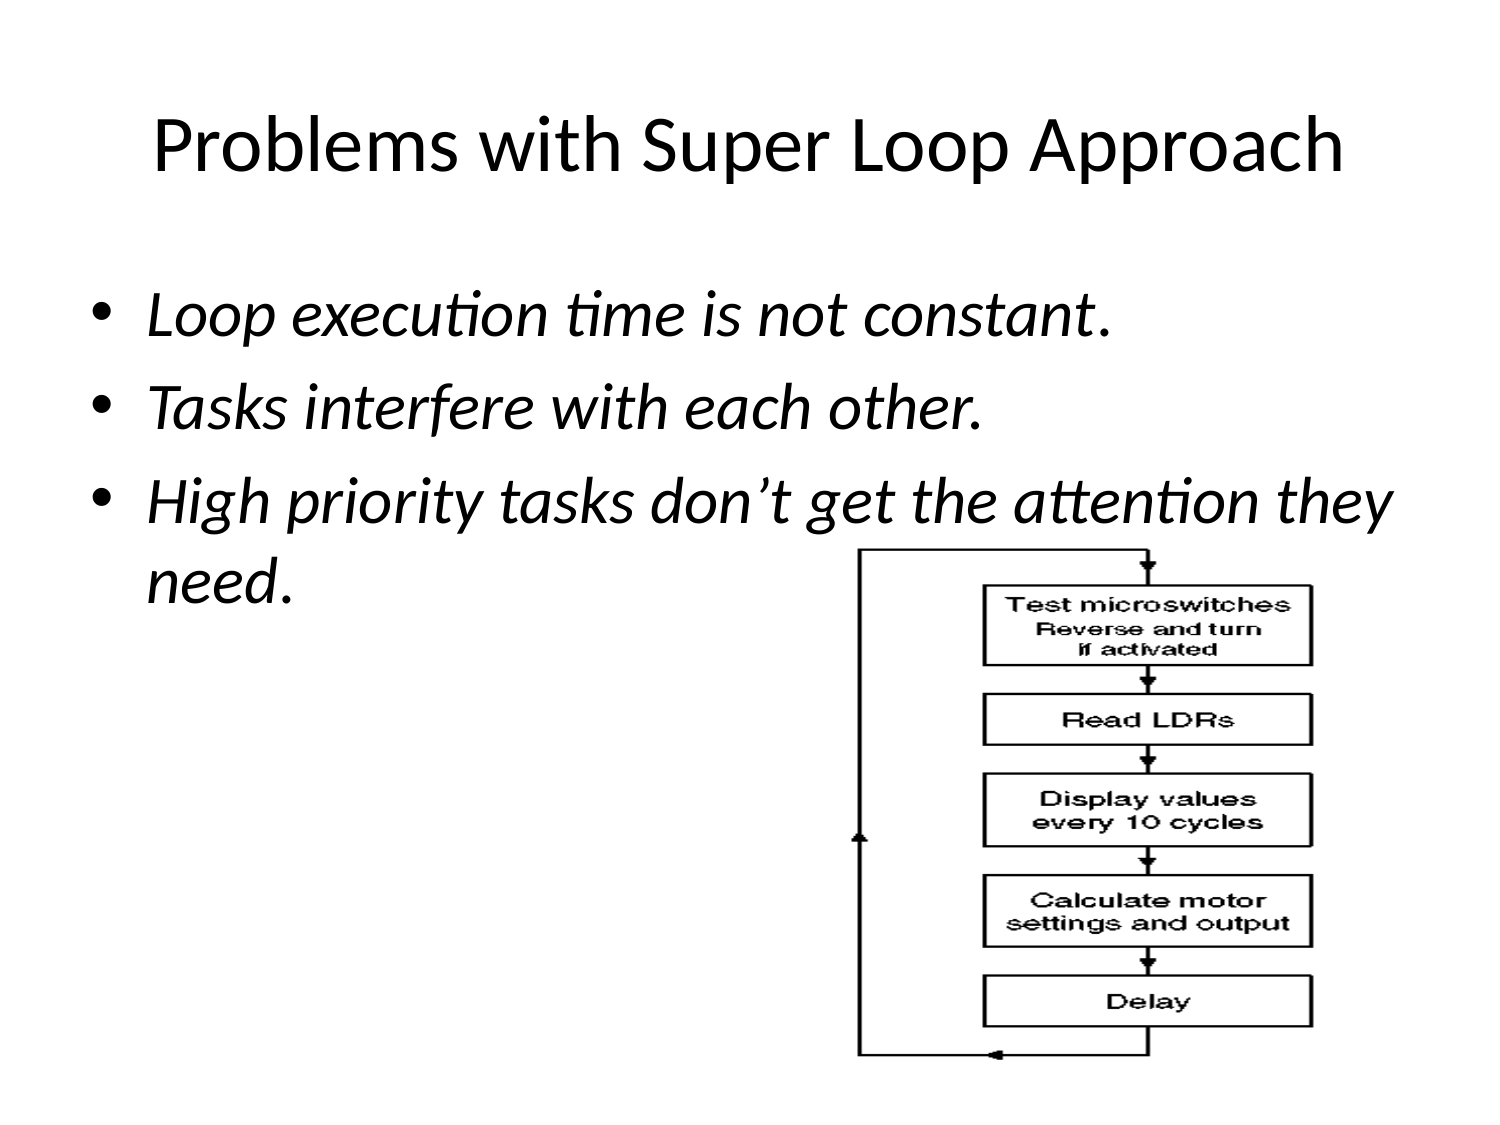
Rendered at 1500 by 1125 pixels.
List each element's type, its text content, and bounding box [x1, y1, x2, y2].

list Loop execution time is not constant. Tasks interfere with each other. High priority tasks don’t get the attention they need. [75, 262, 1425, 1005]
title Problems with Super Loop Approach [75, 45, 1425, 233]
picture [792, 537, 1326, 1065]
